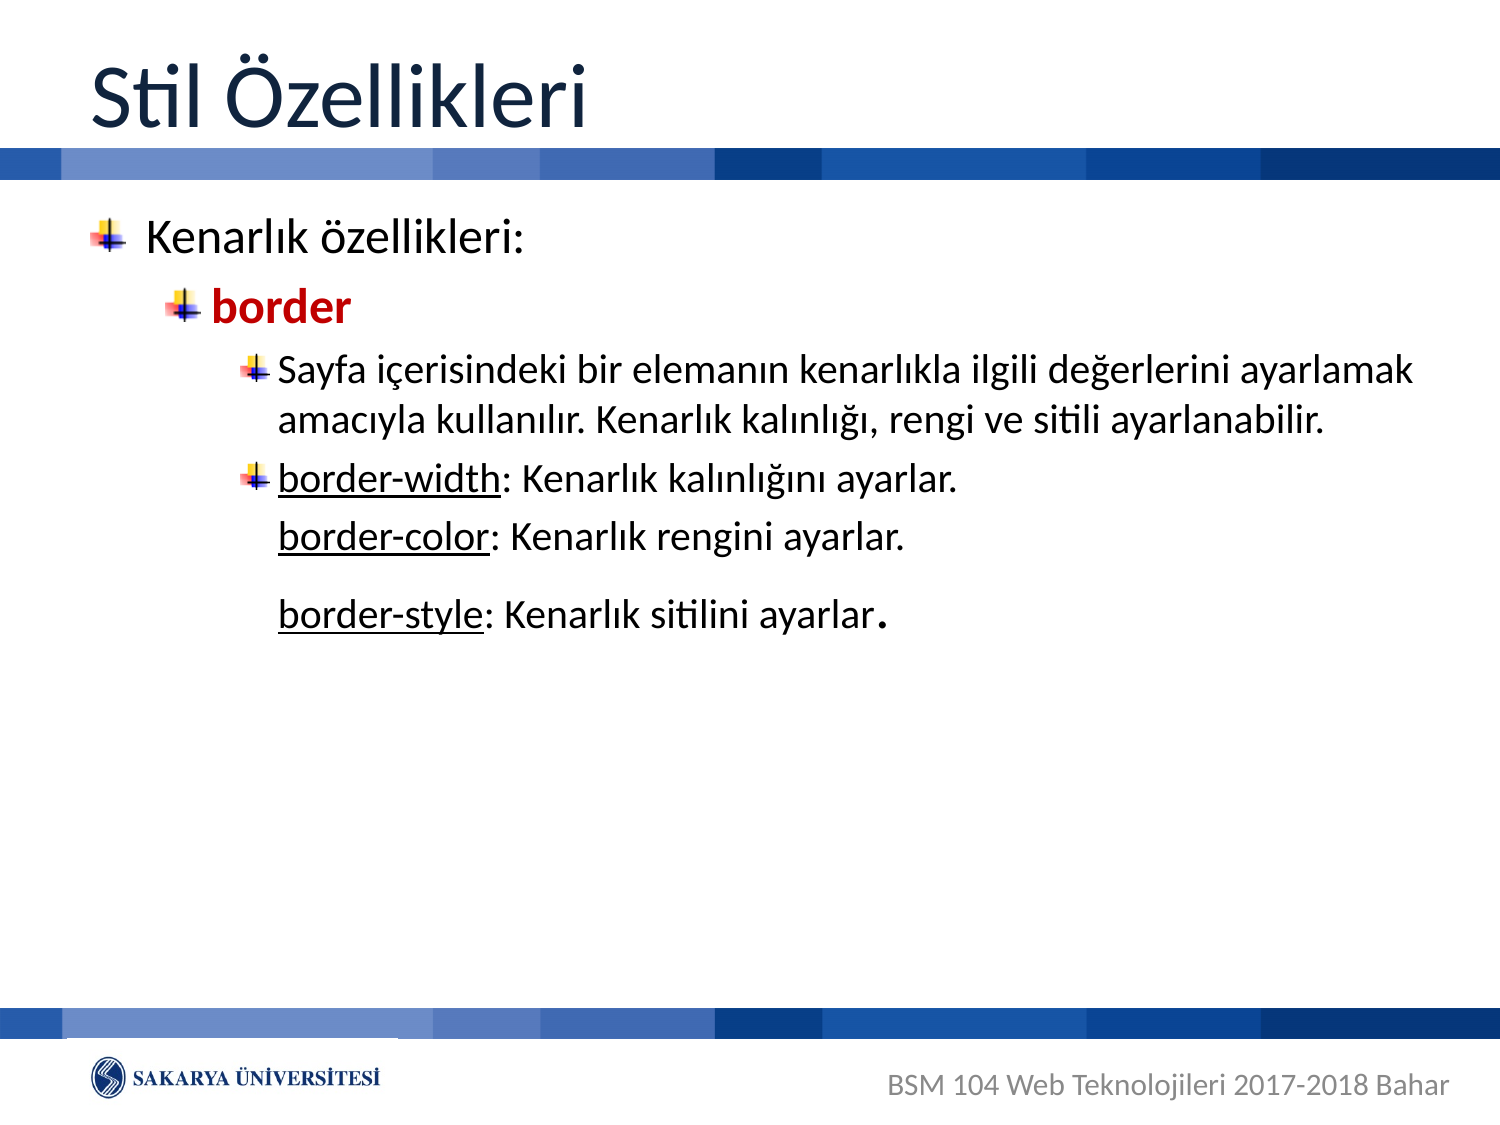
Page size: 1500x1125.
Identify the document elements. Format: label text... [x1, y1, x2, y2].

picture [240, 460, 270, 490]
picture [165, 286, 201, 322]
list Kenarlık özellikleri: border Sayfa içerisindeki bir elemanın kenarlıkla ilgili değerlerini ayarlamak amacıyla kullanılır. Kenarlık kalınlığı, rengi ve sitili ayarlanabilir. border-width: Kenarlık kalınlığını ayarlar. border-color: Kenarlık rengini ayarlar. border-style: Kenarlık sitilini ayarlar. [74, 196, 1471, 988]
picture [67, 1037, 399, 1115]
picture [240, 352, 270, 382]
picture [90, 216, 126, 252]
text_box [0, 1007, 1500, 1099]
picture [0, 148, 1500, 180]
title Stil Özellikleri [74, 0, 1426, 147]
